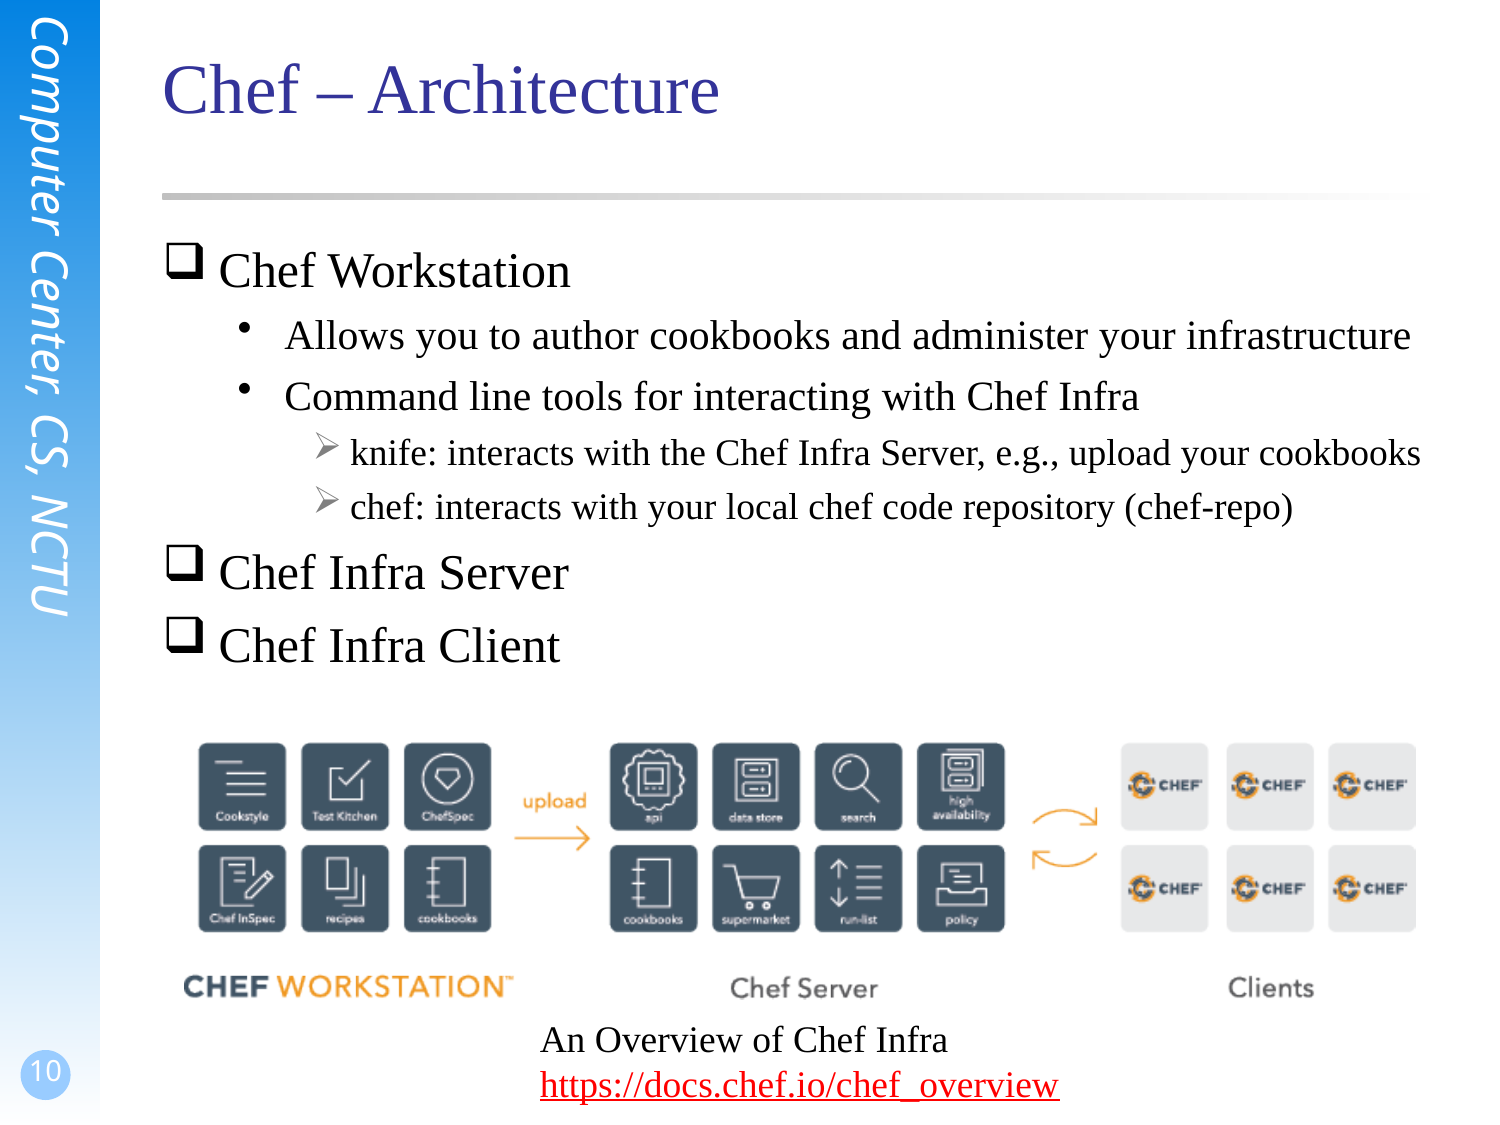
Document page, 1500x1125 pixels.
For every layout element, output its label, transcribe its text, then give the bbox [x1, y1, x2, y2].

text_box An Overview of Chef Infra https://docs.chef.io/chef_overview [525, 1010, 1075, 1112]
list Chef Workstation Allows you to author cookbooks and administer your infrastructure Command line tools for interacting with Chef Infra knife: interacts with the Chef Infra Server, e.g., upload your cookbooks chef: interacts with your local chef code repository (chef-repo) Chef Infra Server Chef Infra Client [162, 237, 1438, 1000]
title Chef – Architecture [162, 42, 1438, 231]
picture [184, 741, 1416, 1001]
